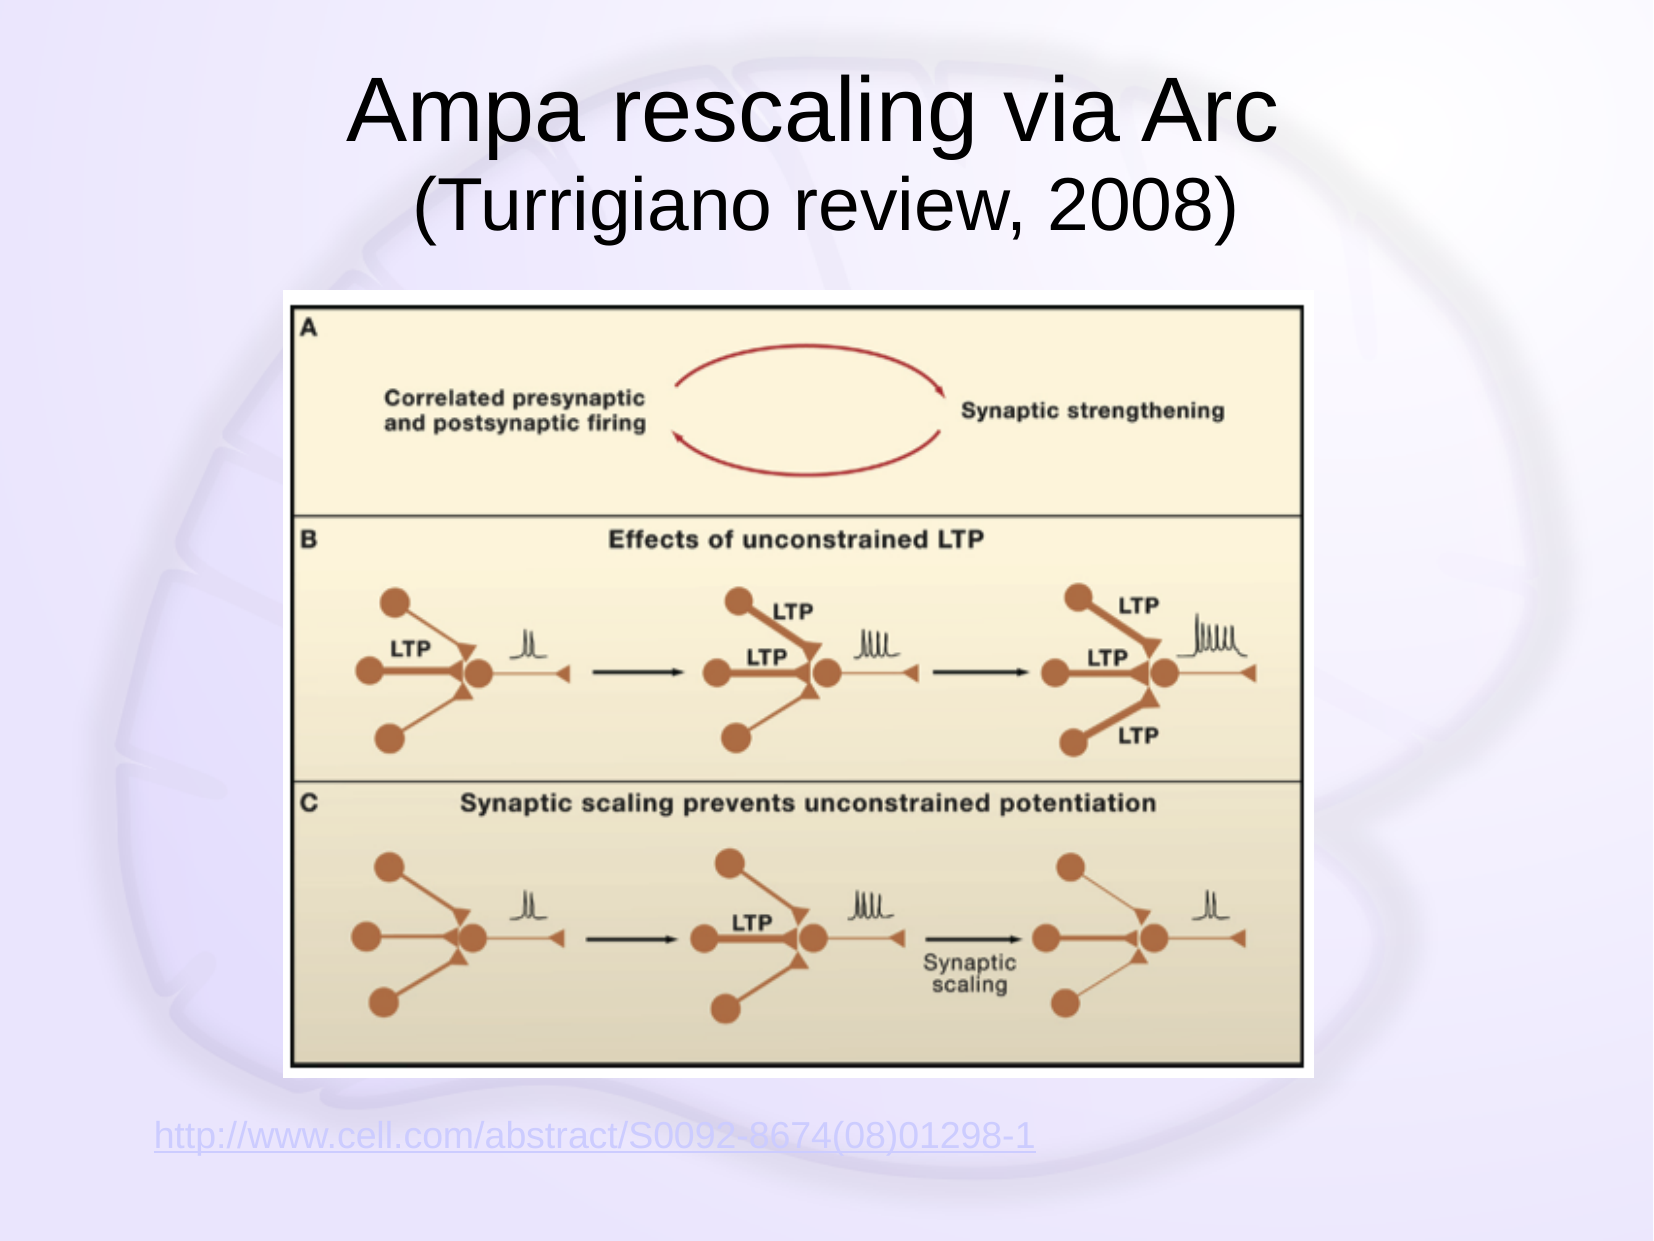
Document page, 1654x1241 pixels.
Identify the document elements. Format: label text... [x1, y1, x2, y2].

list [82, 290, 1515, 1079]
title Ampa rescaling via Arc (Turrigiano review, 2008) [82, 49, 1571, 257]
text_box http://www.cell.com/abstract/S0092-8674(08)01298-1 [139, 1107, 1581, 1208]
picture [0, 0, 1654, 1241]
